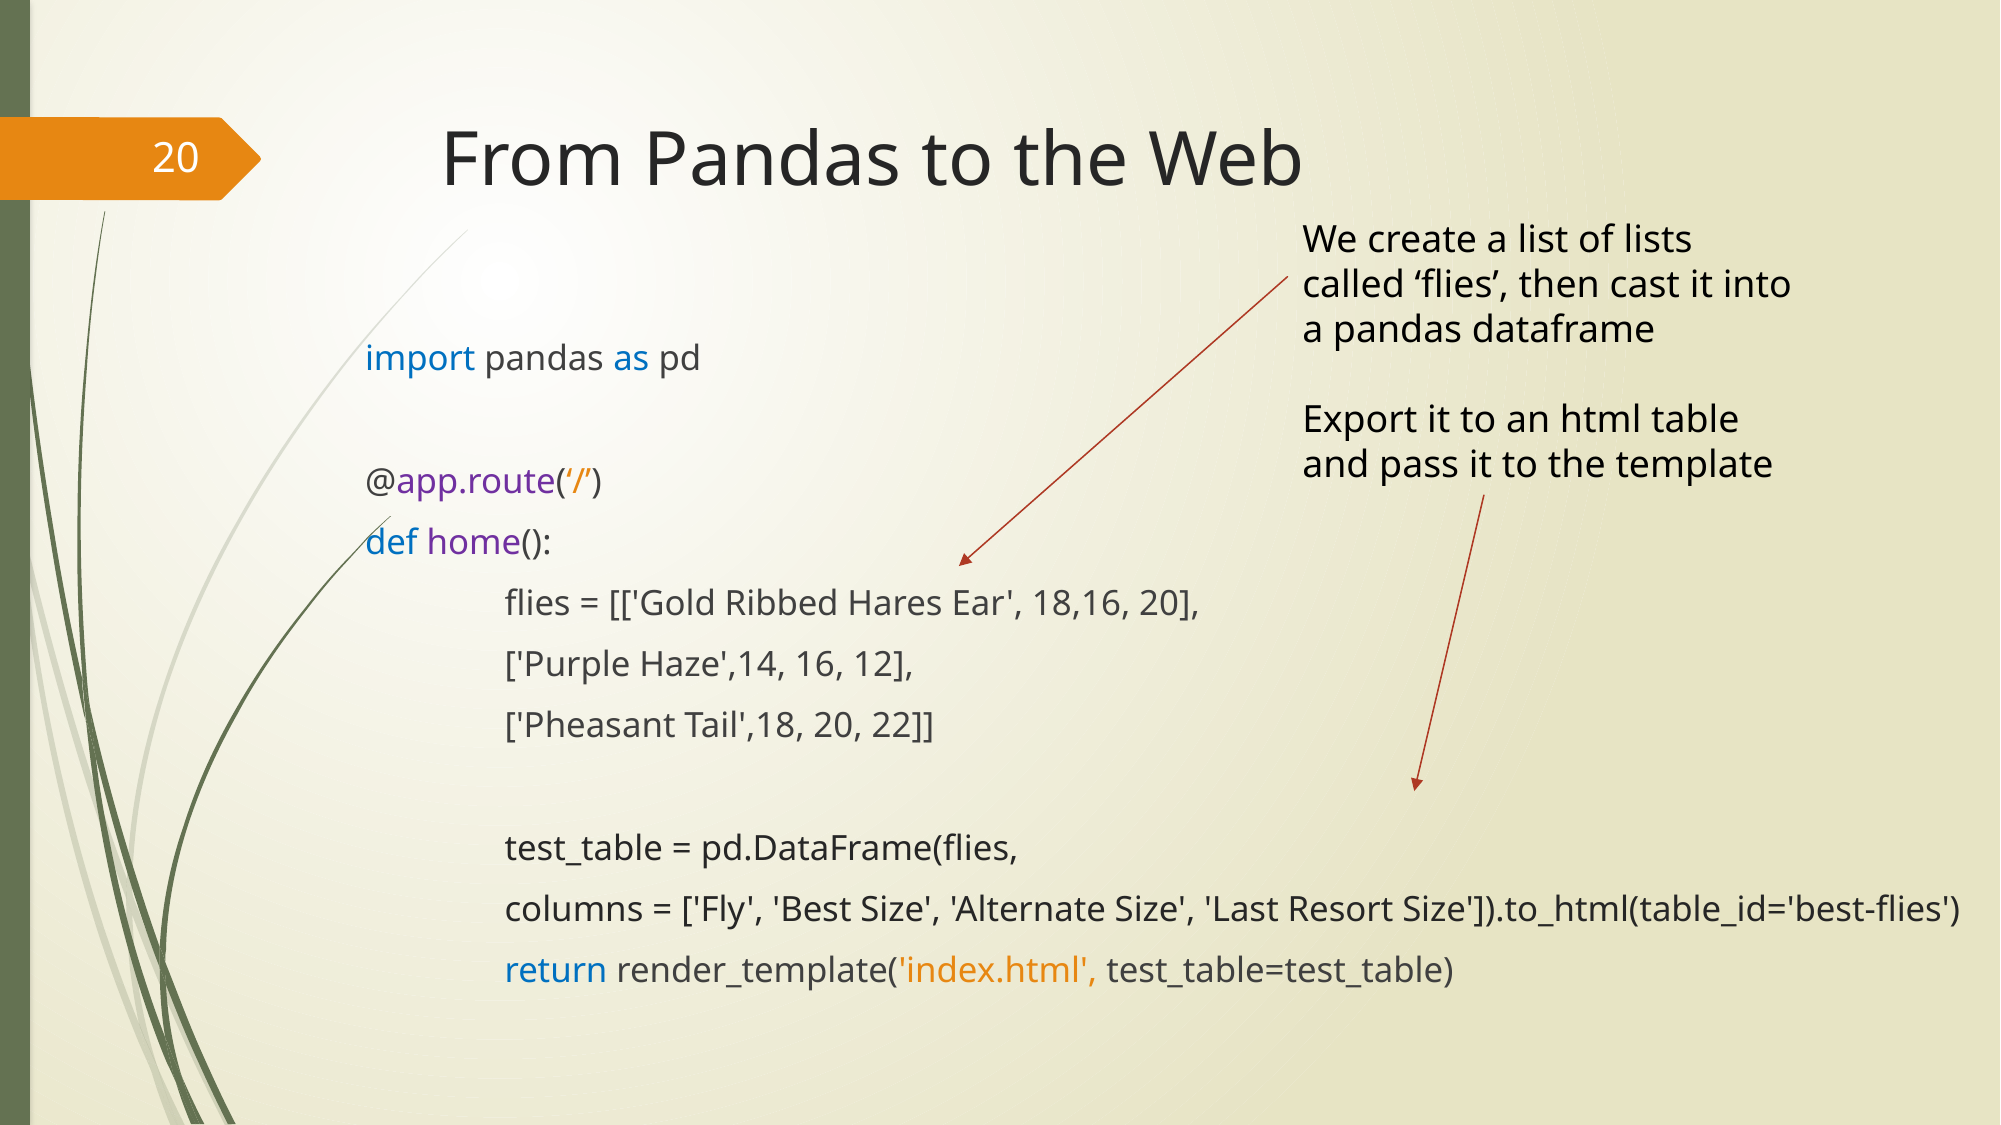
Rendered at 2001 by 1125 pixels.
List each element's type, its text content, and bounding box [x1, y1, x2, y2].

title From Pandas to the Web [425, 102, 1888, 313]
text_box We create a list of lists called ‘flies’, then cast it into a pandas dataframe Export it to an html table and pass it to the template [1287, 207, 1818, 493]
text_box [1414, 494, 1485, 792]
slide_number 20 [87, 129, 216, 190]
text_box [958, 276, 1288, 567]
list import pandas as pd @app.route(‘/’) def home(): flies = [['Gold Ribbed Hares Ear', 18,16, 20], ['Purple Haze',14, 16, 12], ['Pheasant Tail',18, 20, 22]] test_table = pd.DataFrame(flies, columns = ['Fly', 'Best Size', 'Alternate Size', 'Last Resort Size']).to_html(table_id='best-flies') return render_template('index.html', test_table=test_table) [350, 328, 1981, 1038]
